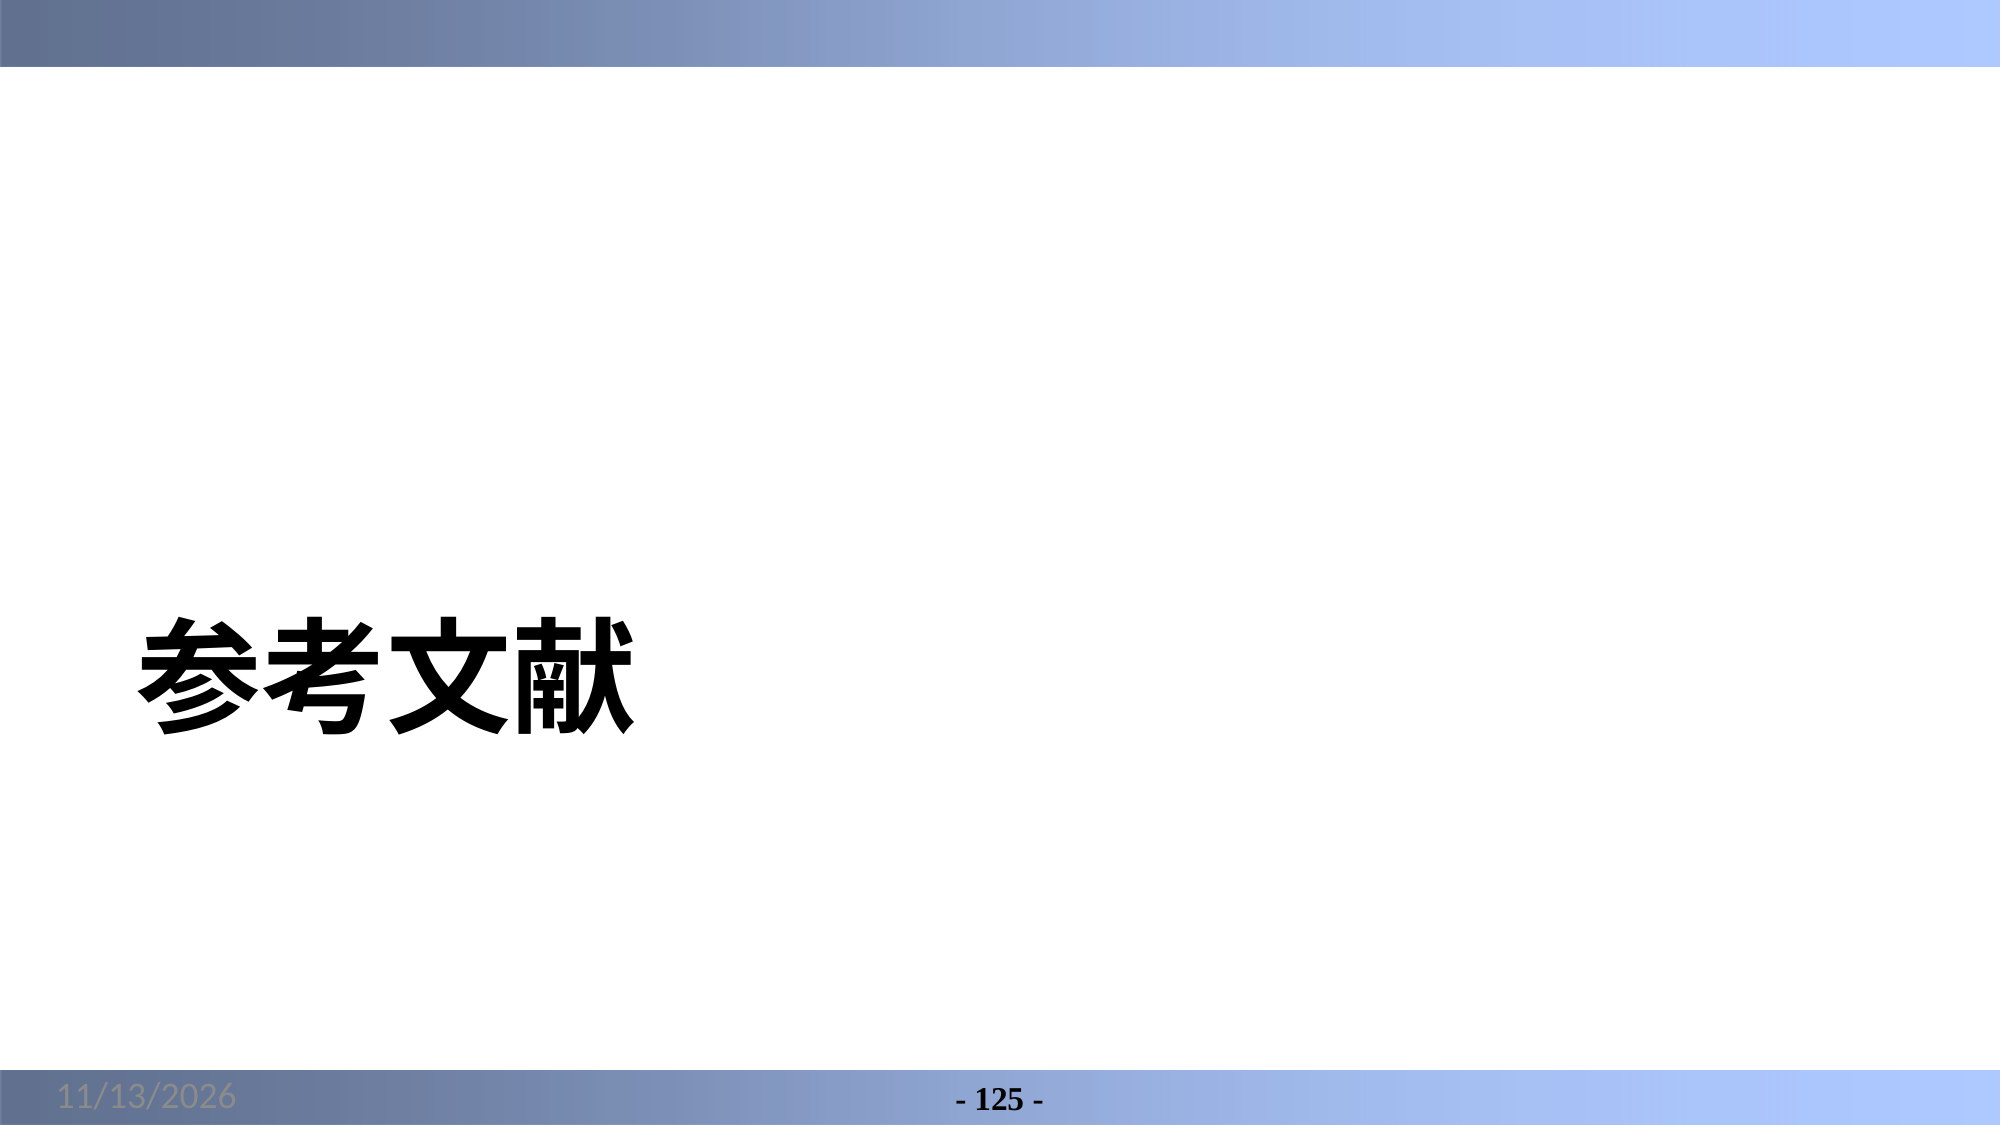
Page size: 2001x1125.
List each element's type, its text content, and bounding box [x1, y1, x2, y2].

title 参考文献 [136, 596, 1862, 749]
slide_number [55, 1071, 516, 1117]
slide_number - 125 - [934, 1078, 1063, 1117]
